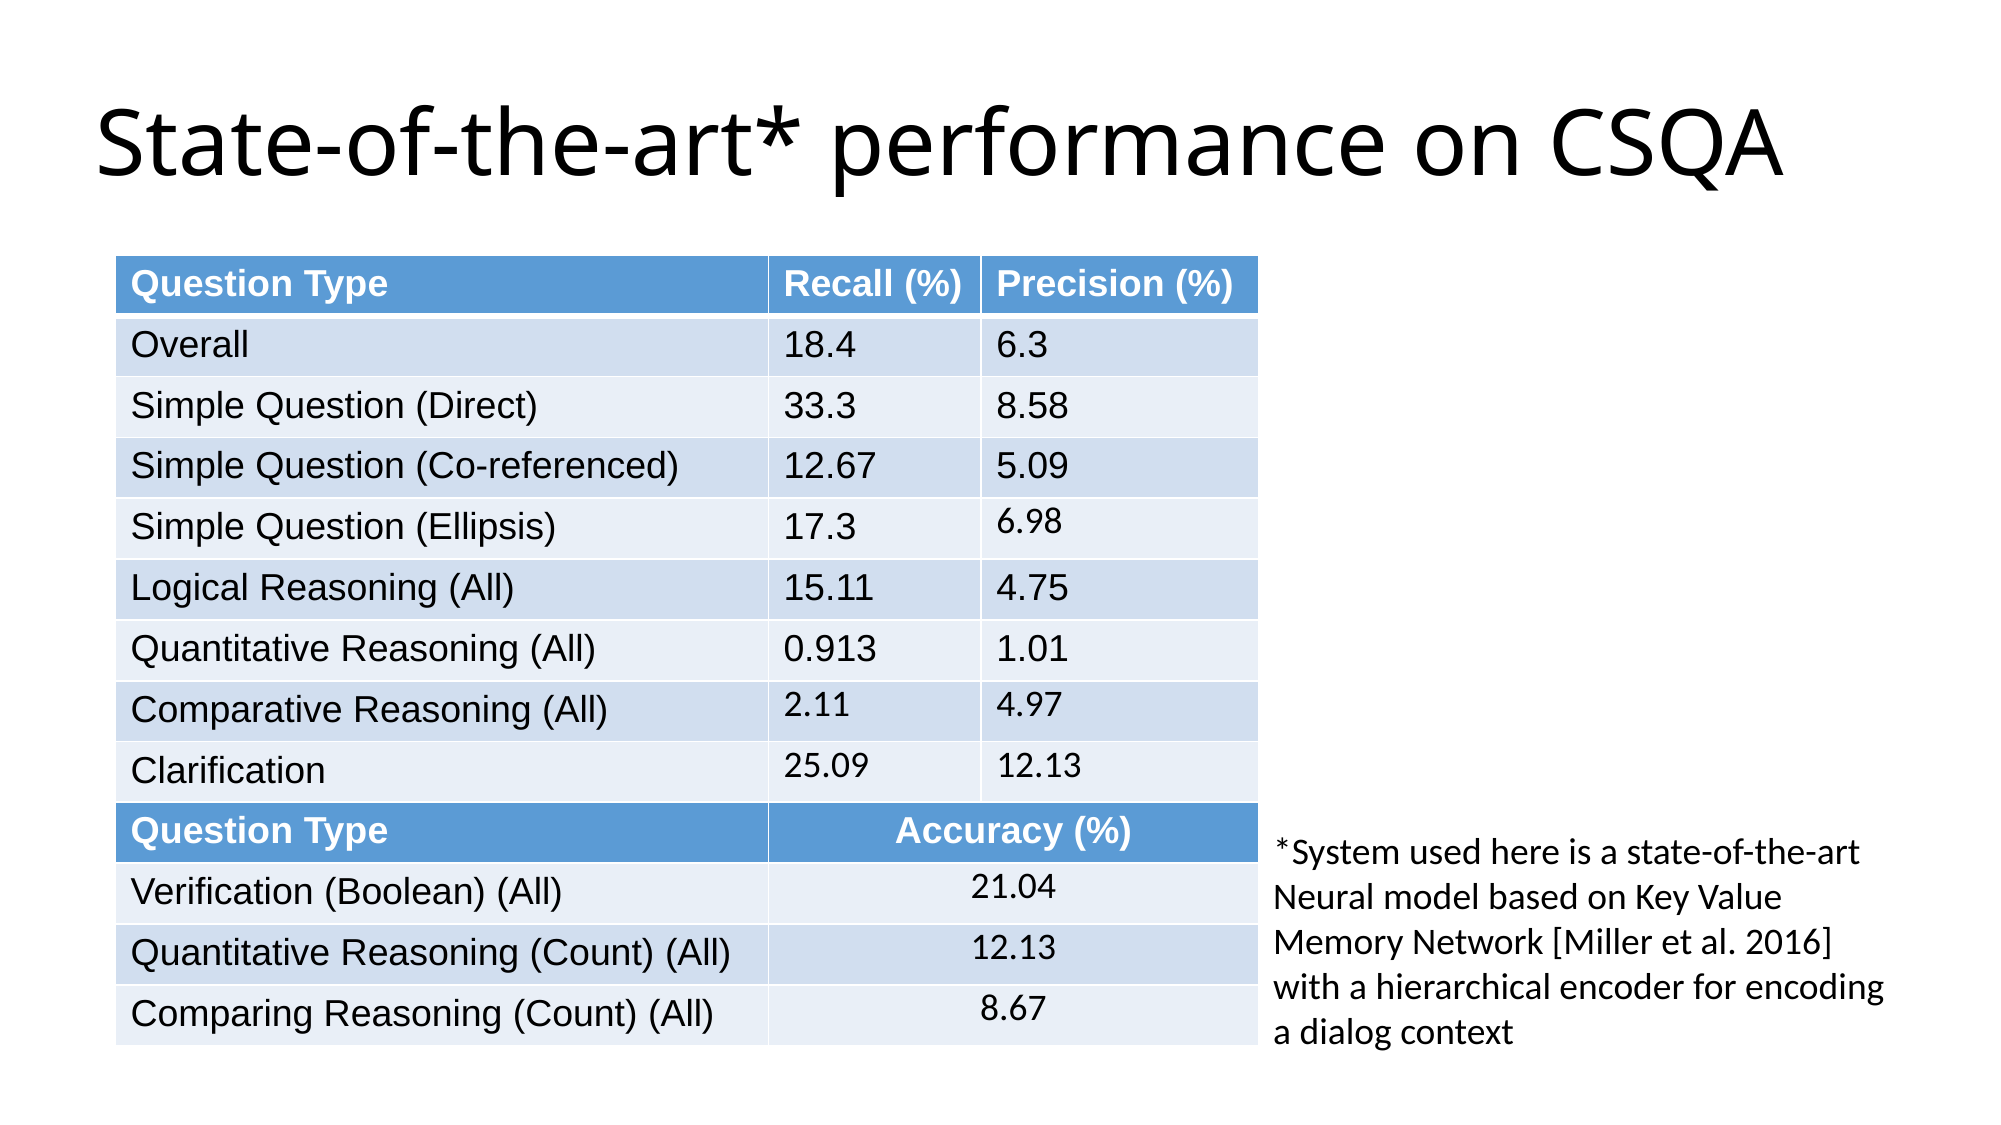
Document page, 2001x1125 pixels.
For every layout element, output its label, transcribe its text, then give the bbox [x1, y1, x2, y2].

table_cell 0.913 [769, 621, 980, 680]
table_cell Accuracy (%) [769, 803, 1258, 862]
table_cell 21.04 [769, 864, 1258, 923]
table_cell Comparing Reasoning (Count) (All) [116, 986, 768, 1045]
table_cell Comparative Reasoning (All) [116, 682, 768, 741]
table_cell 18.4 [769, 319, 980, 376]
table_cell 25.09 [769, 742, 980, 801]
table_cell 8.58 [982, 377, 1258, 437]
table_cell 4.97 [982, 682, 1258, 741]
table_header Precision (%) [982, 256, 1258, 313]
table_cell Simple Question (Direct) [116, 377, 768, 437]
table_cell 6.98 [982, 499, 1258, 558]
text_box *System used here is a state-of-the-art Neural model based on Key Value Memory Network [Miller et al. 2016] with a hierarchical encoder for encoding a dialog context [1258, 819, 1921, 1060]
table_cell 5.09 [982, 438, 1258, 497]
table_cell Simple Question (Co-referenced) [116, 438, 768, 497]
table_header Recall (%) [769, 256, 980, 313]
table_cell Question Type [116, 803, 768, 862]
table_cell 17.3 [769, 499, 980, 558]
table_cell 6.3 [982, 319, 1258, 376]
table_cell 8.67 [769, 986, 1258, 1045]
table_cell 2.11 [769, 682, 980, 741]
table_cell 15.11 [769, 560, 980, 619]
table_cell Overall [116, 319, 768, 376]
table_cell Logical Reasoning (All) [116, 560, 768, 619]
table_cell 33.3 [769, 377, 980, 437]
table_cell 4.75 [982, 560, 1258, 619]
table_cell Clarification [116, 742, 768, 801]
table_cell 1.01 [982, 621, 1258, 680]
table_header Question Type [116, 256, 768, 313]
table_cell 12.67 [769, 438, 980, 497]
table_cell Verification (Boolean) (All) [116, 864, 768, 923]
table_cell 12.13 [769, 925, 1258, 984]
table_cell Simple Question (Ellipsis) [116, 499, 768, 558]
table_cell Quantitative Reasoning (Count) (All) [116, 925, 768, 984]
title State-of-the-art* performance on CSQA [0, 37, 1882, 255]
table_cell Quantitative Reasoning (All) [116, 621, 768, 680]
table_cell 12.13 [982, 742, 1258, 801]
